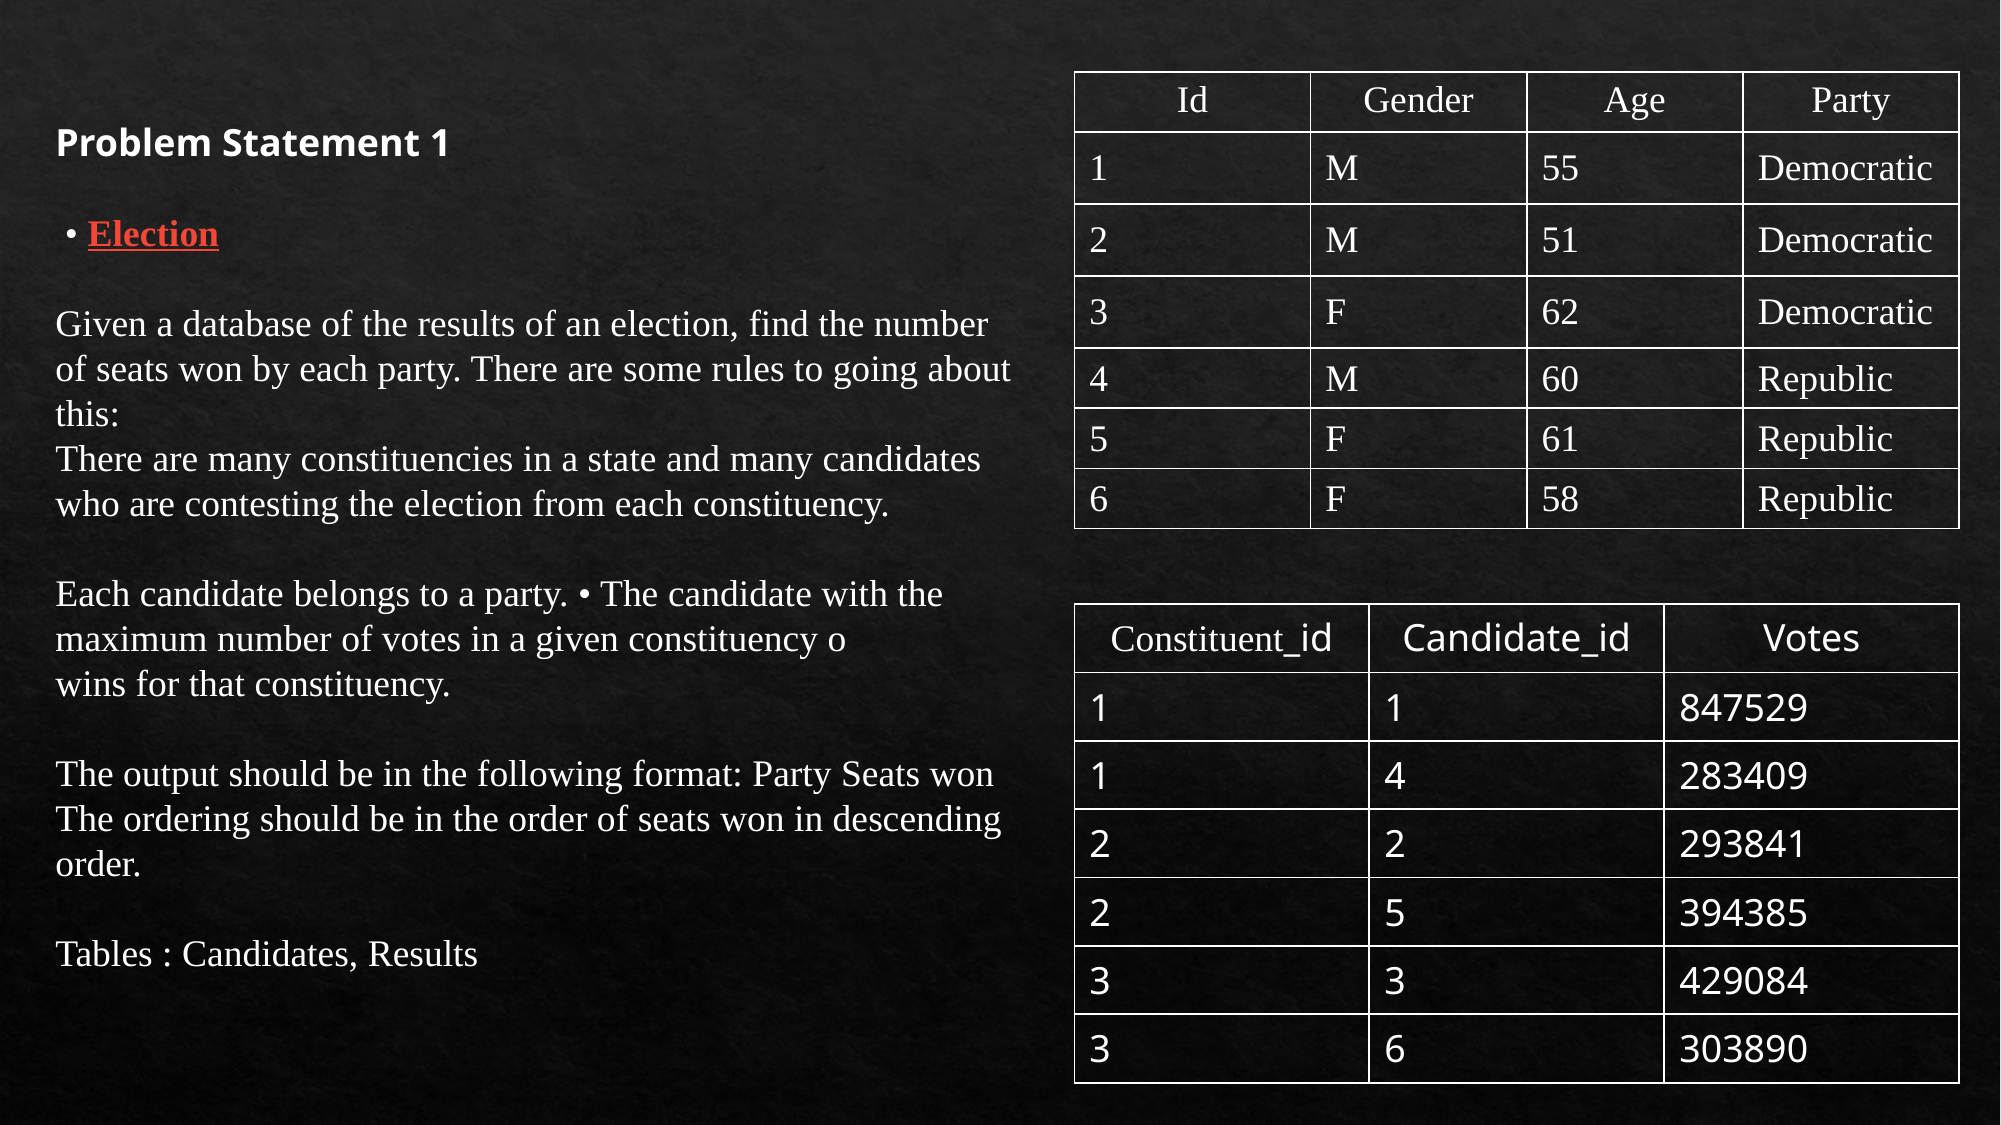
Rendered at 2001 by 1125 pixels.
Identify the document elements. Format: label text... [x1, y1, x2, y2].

table_header Party [1744, 73, 1958, 131]
table_header Votes [1665, 605, 1958, 672]
table_cell Democratic [1744, 205, 1958, 275]
table_header Constituent_id [1075, 605, 1368, 672]
table_cell 6 [1370, 1015, 1663, 1082]
table_cell 1 [1370, 673, 1663, 740]
table_cell 5 [1370, 878, 1663, 945]
table_header Age [1528, 73, 1742, 131]
table_cell 6 [1075, 469, 1310, 528]
table_cell 55 [1528, 133, 1742, 203]
table_cell 2 [1075, 810, 1368, 877]
table_header Id [1075, 73, 1310, 131]
table_cell 62 [1528, 277, 1742, 347]
table_cell 3 [1075, 947, 1368, 1013]
table_cell 283409 [1665, 742, 1958, 808]
table_cell 58 [1528, 469, 1742, 528]
text_box Problem Statement 1 • Election Given a database of the results of an election, find the number of seats won by each party. There are some rules to going about this: There are many constituencies in a state and many candidates who are contesting the election from each constituency. Each candidate belongs to a party. • The candidate with the maximum number of votes in a given constituency o wins for that constituency. The output should be in the following format: Party Seats won The ordering should be in the order of seats won in descending order. Tables : Candidates, Results [40, 111, 1041, 982]
table_cell 4 [1370, 742, 1663, 808]
table_cell 3 [1370, 947, 1663, 1013]
table_cell Republic [1744, 349, 1958, 407]
table_cell 429084 [1665, 947, 1958, 1013]
table_cell 1 [1075, 742, 1368, 808]
table_cell 61 [1528, 409, 1742, 468]
table_cell 5 [1075, 409, 1310, 468]
table_cell 51 [1528, 205, 1742, 275]
table_cell F [1311, 469, 1526, 528]
table_cell 847529 [1665, 673, 1958, 740]
table_cell F [1311, 277, 1526, 347]
table_cell 2 [1075, 205, 1310, 275]
table_cell 2 [1370, 810, 1663, 877]
table_header Candidate_id [1370, 605, 1663, 672]
table_cell 303890 [1665, 1015, 1958, 1082]
table_cell Republic [1744, 469, 1958, 528]
table_cell M [1311, 349, 1526, 407]
table_cell 4 [1075, 349, 1310, 407]
table_cell 1 [1075, 133, 1310, 203]
table_cell Democratic [1744, 277, 1958, 347]
table_cell M [1311, 205, 1526, 275]
table_cell 60 [1528, 349, 1742, 407]
table_cell F [1311, 409, 1526, 468]
table_cell Democratic [1744, 133, 1958, 203]
table_header Gender [1311, 73, 1526, 131]
table_cell 1 [1075, 673, 1368, 740]
table_cell M [1311, 133, 1526, 203]
table_cell Republic [1744, 409, 1958, 468]
table_cell 293841 [1665, 810, 1958, 877]
table_cell 394385 [1665, 878, 1958, 945]
table_cell 3 [1075, 277, 1310, 347]
table_cell 2 [1075, 878, 1368, 945]
table_cell 3 [1075, 1015, 1368, 1082]
